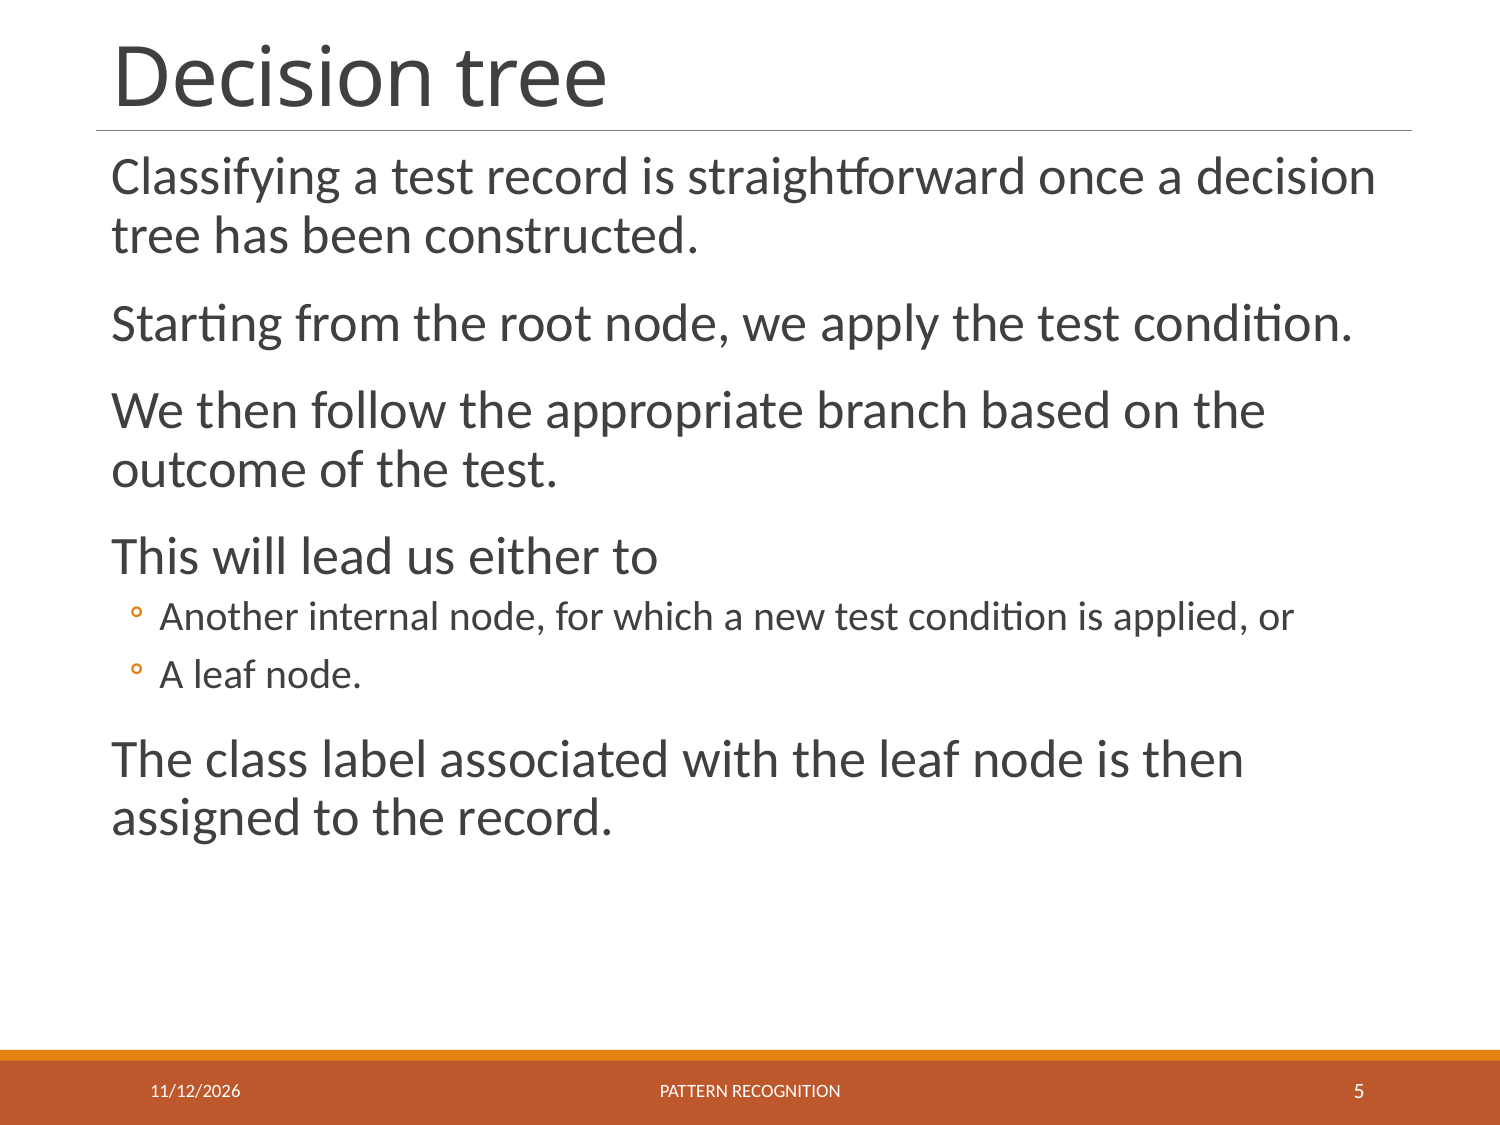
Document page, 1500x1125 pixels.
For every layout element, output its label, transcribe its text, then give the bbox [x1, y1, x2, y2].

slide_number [135, 1059, 440, 1120]
slide_number 5 [1218, 1059, 1380, 1120]
footer Pattern recognition [453, 1059, 1047, 1120]
list Classifying a test record is straightforward once a decision tree has been constructed. Starting from the root node, we apply the test condition. We then follow the appropriate branch based on the outcome of the test. This will lead us either to Another internal node, for which a new test condition is applied, or A leaf node. The class label associated with the leaf node is then assigned to the record. [96, 140, 1413, 1034]
title Decision tree [96, 19, 1413, 131]
